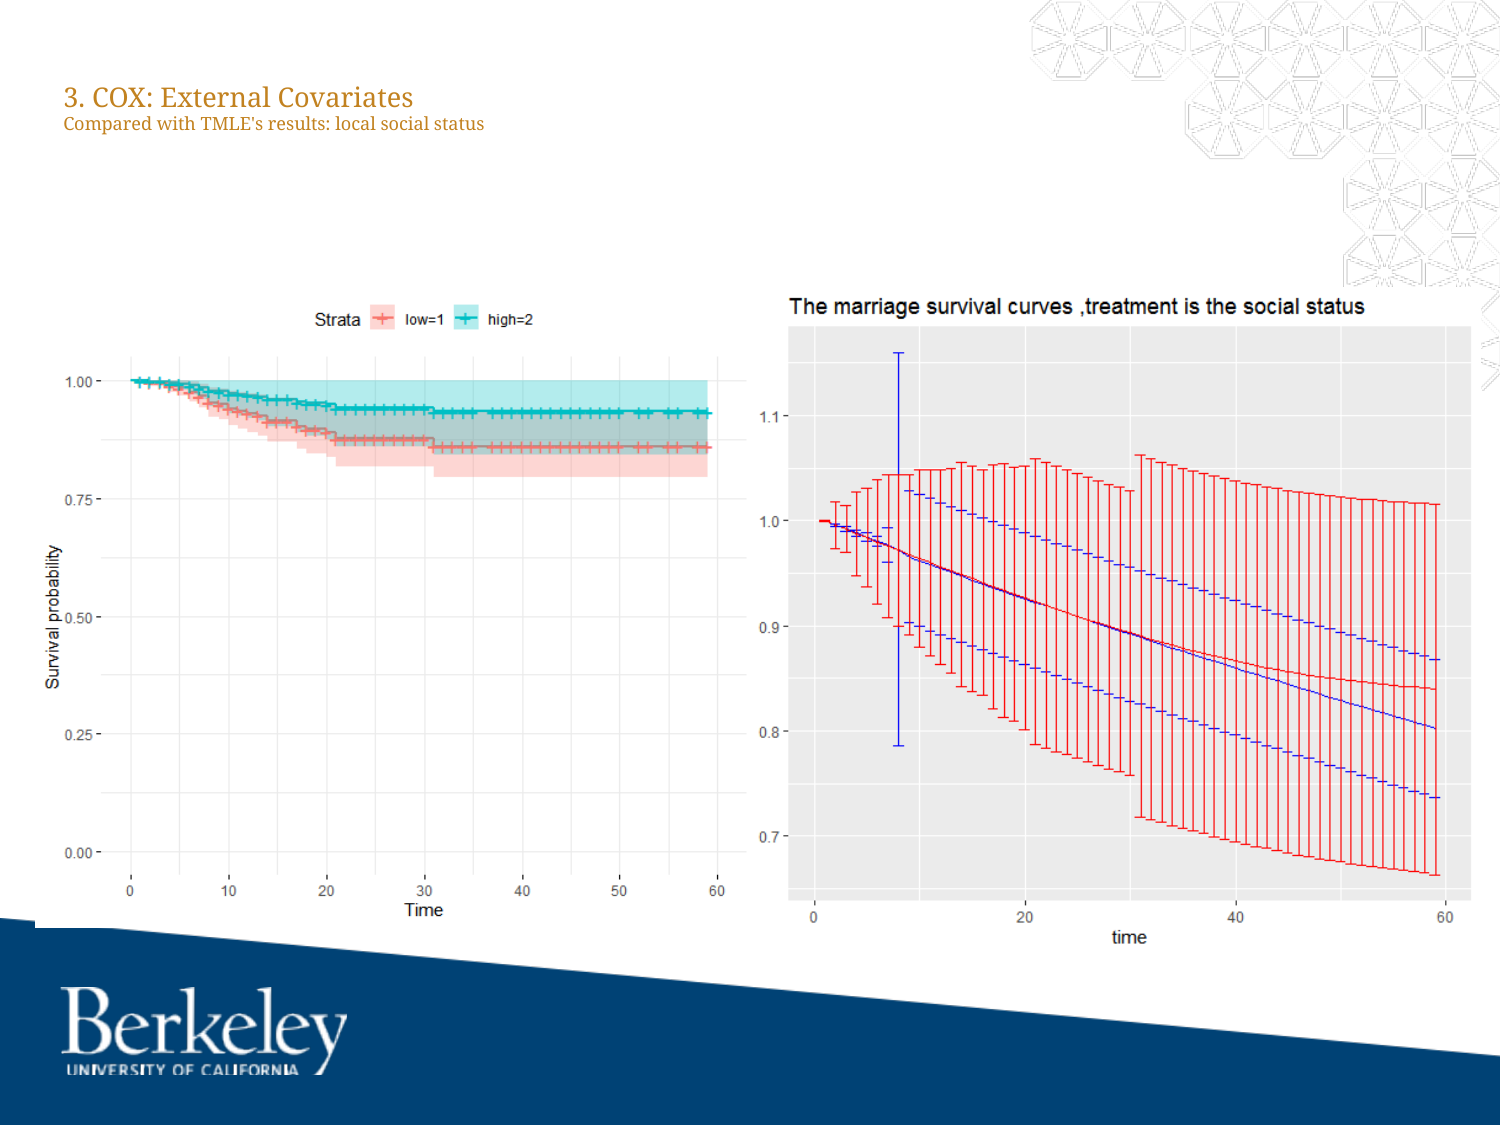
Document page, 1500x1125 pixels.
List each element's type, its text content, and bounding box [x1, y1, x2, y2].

text_box [728, 169, 1423, 285]
title 3. COX: External Covariates Compared with TMLE's results: local social status [48, 71, 1323, 143]
picture [35, 287, 1481, 957]
